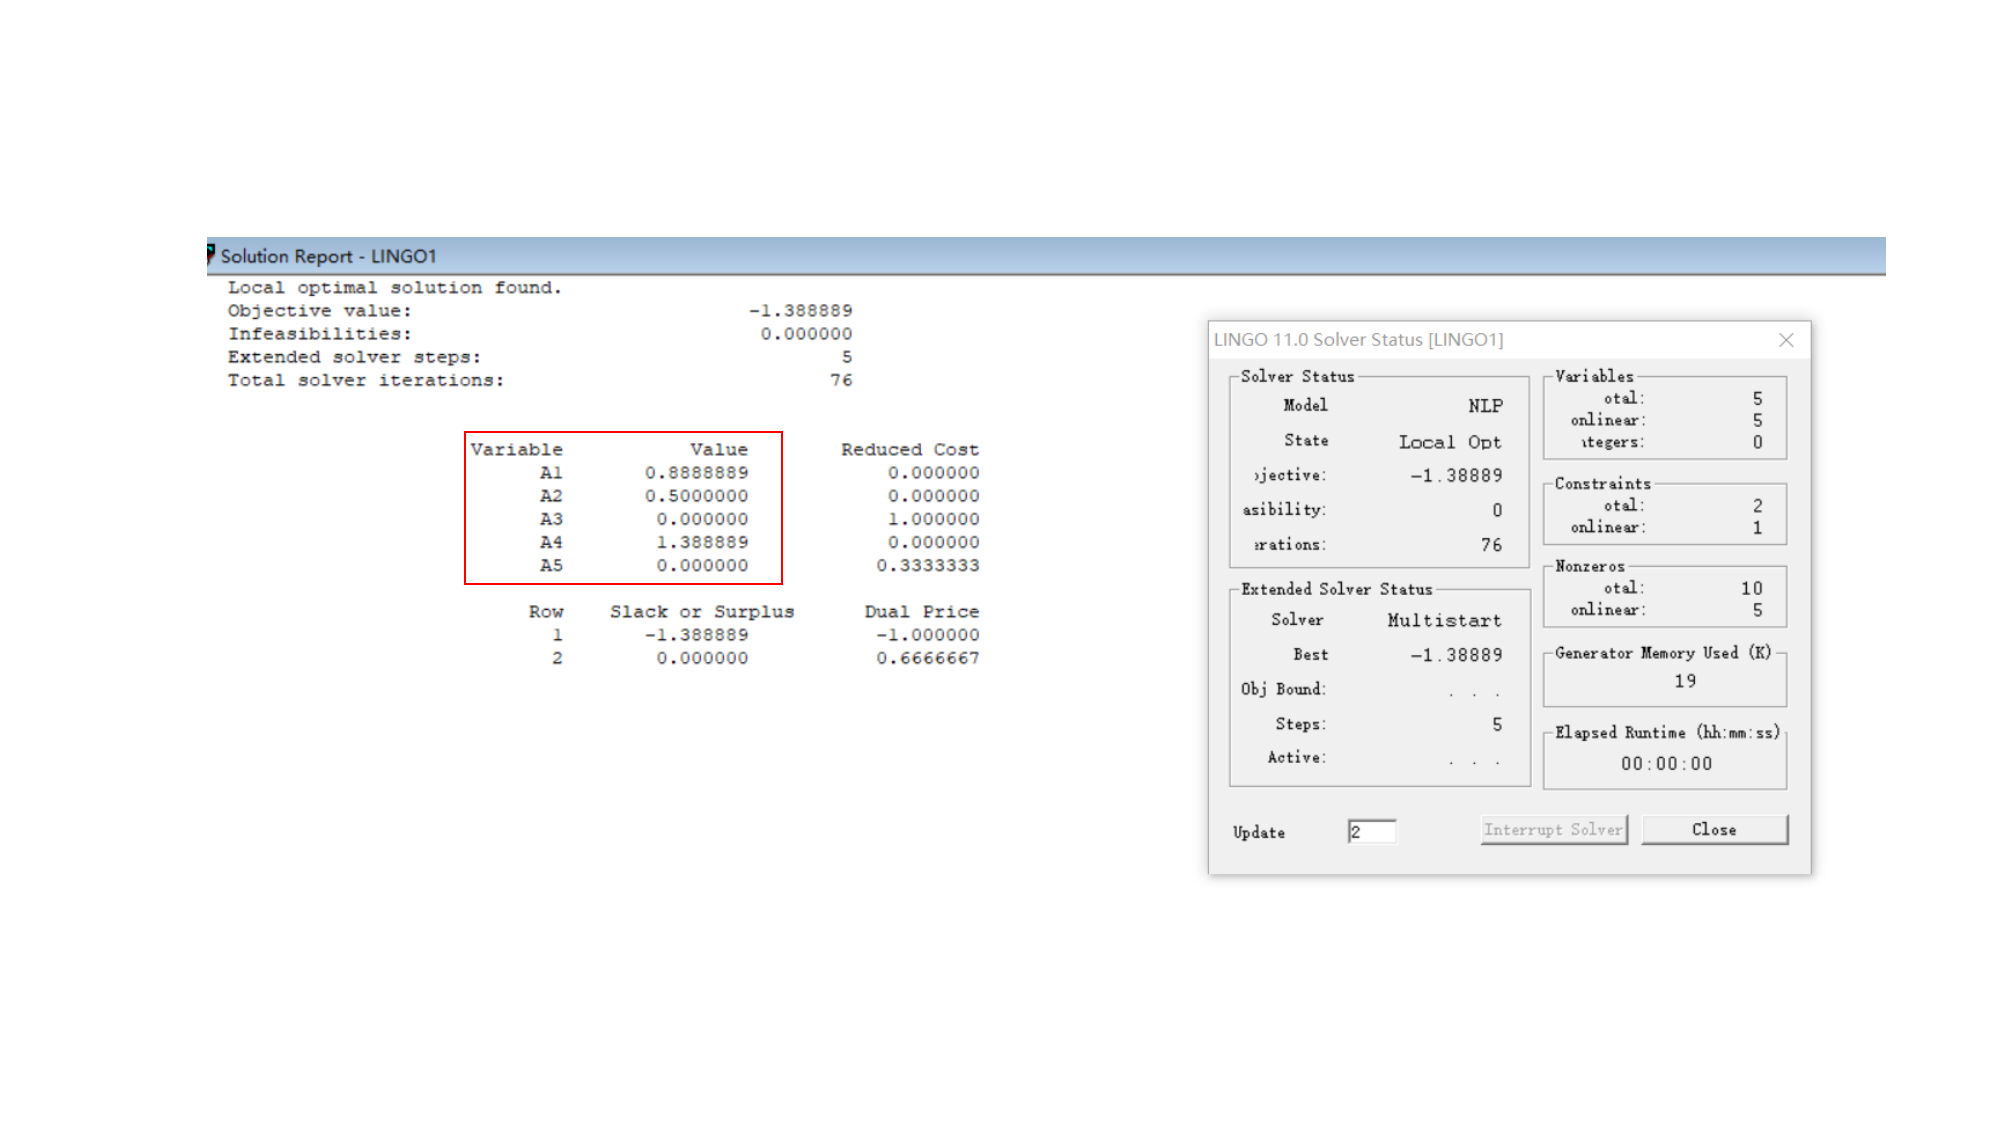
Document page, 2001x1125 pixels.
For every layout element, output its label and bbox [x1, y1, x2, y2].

picture [207, 237, 1886, 888]
